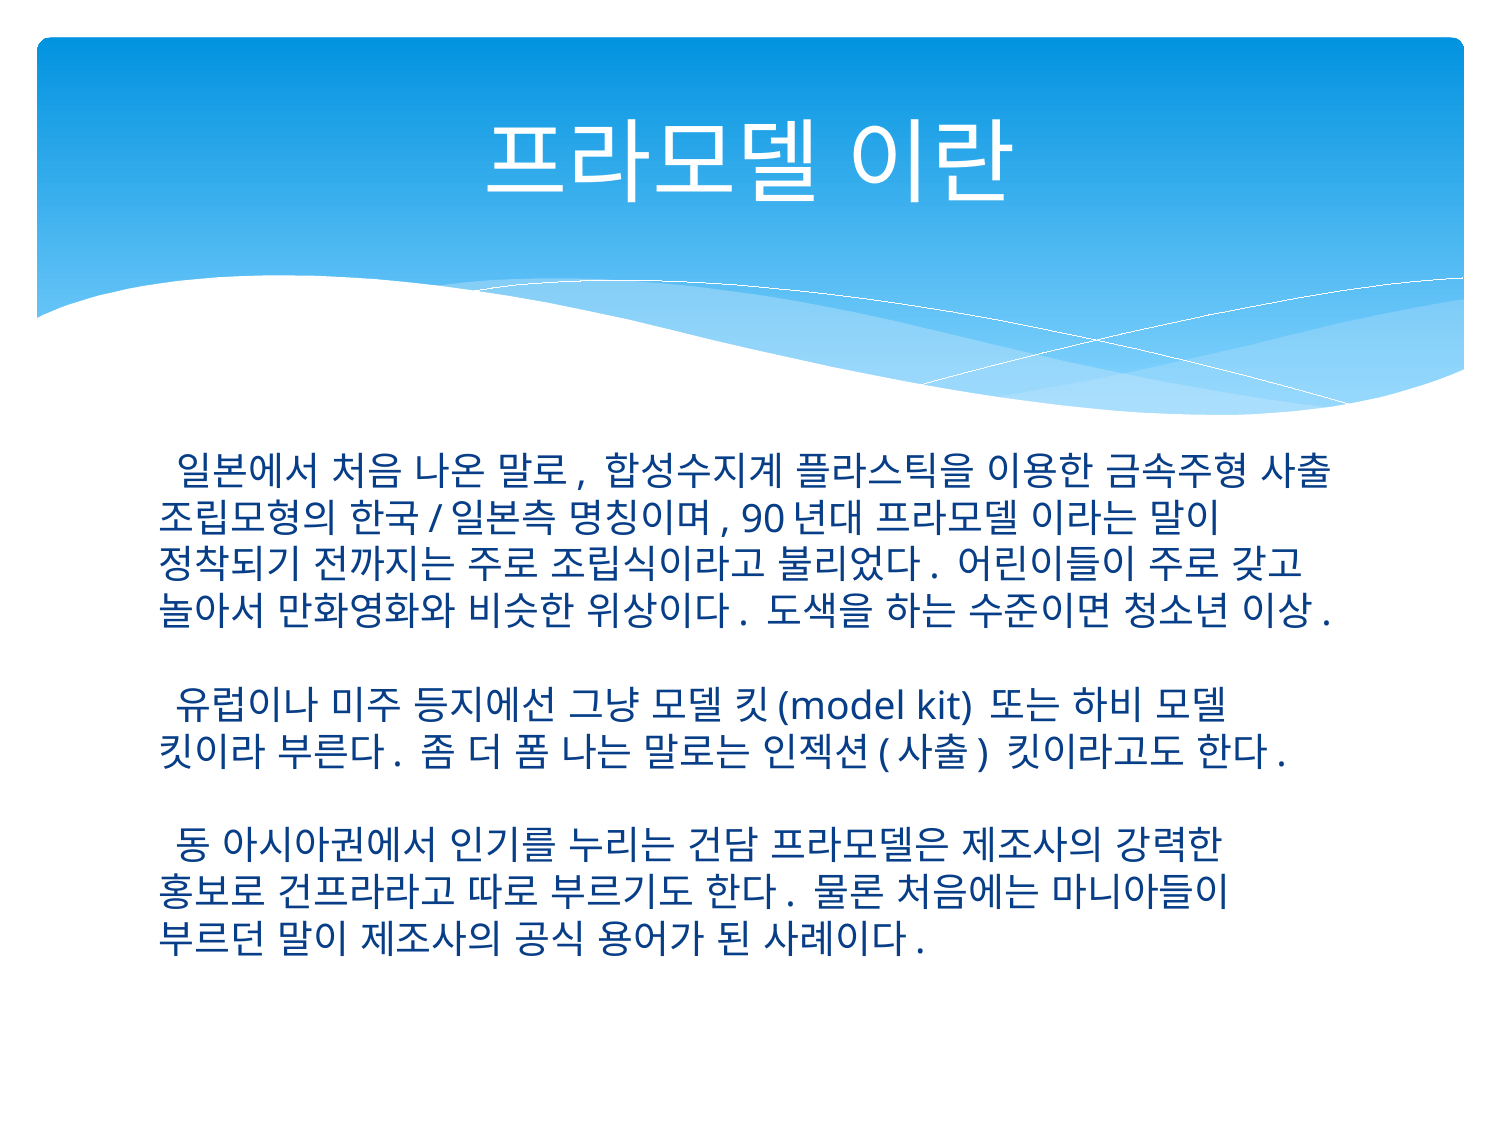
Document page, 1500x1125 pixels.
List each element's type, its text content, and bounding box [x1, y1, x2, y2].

list 일본에서 처음 나온 말로, 합성수지계 플라스틱을 이용한 금속주형 사출 조립모형의 한국/일본측 명칭이며, 90년대 프라모델 이라는 말이 정착되기 전까지는 주로 조립식이라고 불리었다. 어린이들이 주로 갖고 놀아서 만화영화와 비슷한 위상이다. 도색을 하는 수준이면 청소년 이상. 유럽이나 미주 등지에선 그냥 모델 킷(model kit) 또는 하비 모델 킷이라 부른다. 좀 더 폼 나는 말로는 인젝션(사출) 킷이라고도 한다. 동 아시아권에서 인기를 누리는 건담 프라모델은 제조사의 강력한 홍보로 건프라라고 따로 부르기도 한다. 물론 처음에는 마니아들이 부르던 말이 제조사의 공식 용어가 된 사례이다. [143, 438, 1359, 1005]
title 프라모델 이란 [75, 55, 1425, 261]
